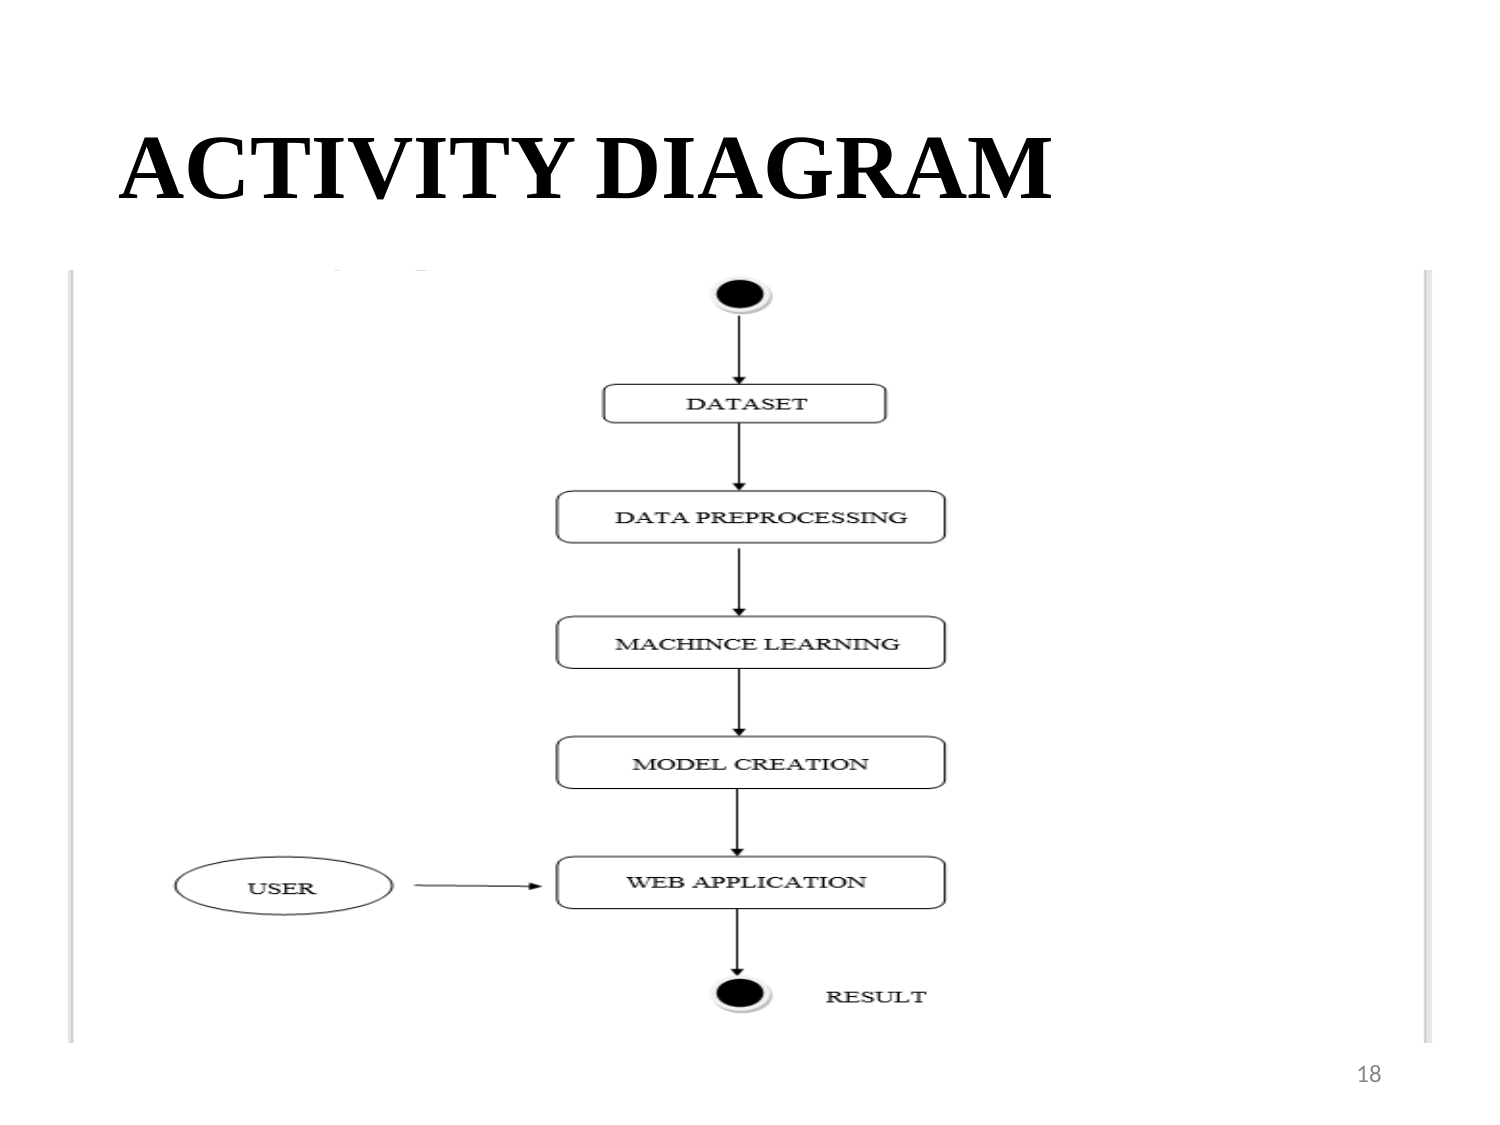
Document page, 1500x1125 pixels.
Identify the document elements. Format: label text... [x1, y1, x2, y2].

picture [67, 269, 1433, 1043]
slide_number 18 [1059, 1052, 1397, 1103]
title ACTIVITY DIAGRAM [103, 59, 1397, 268]
